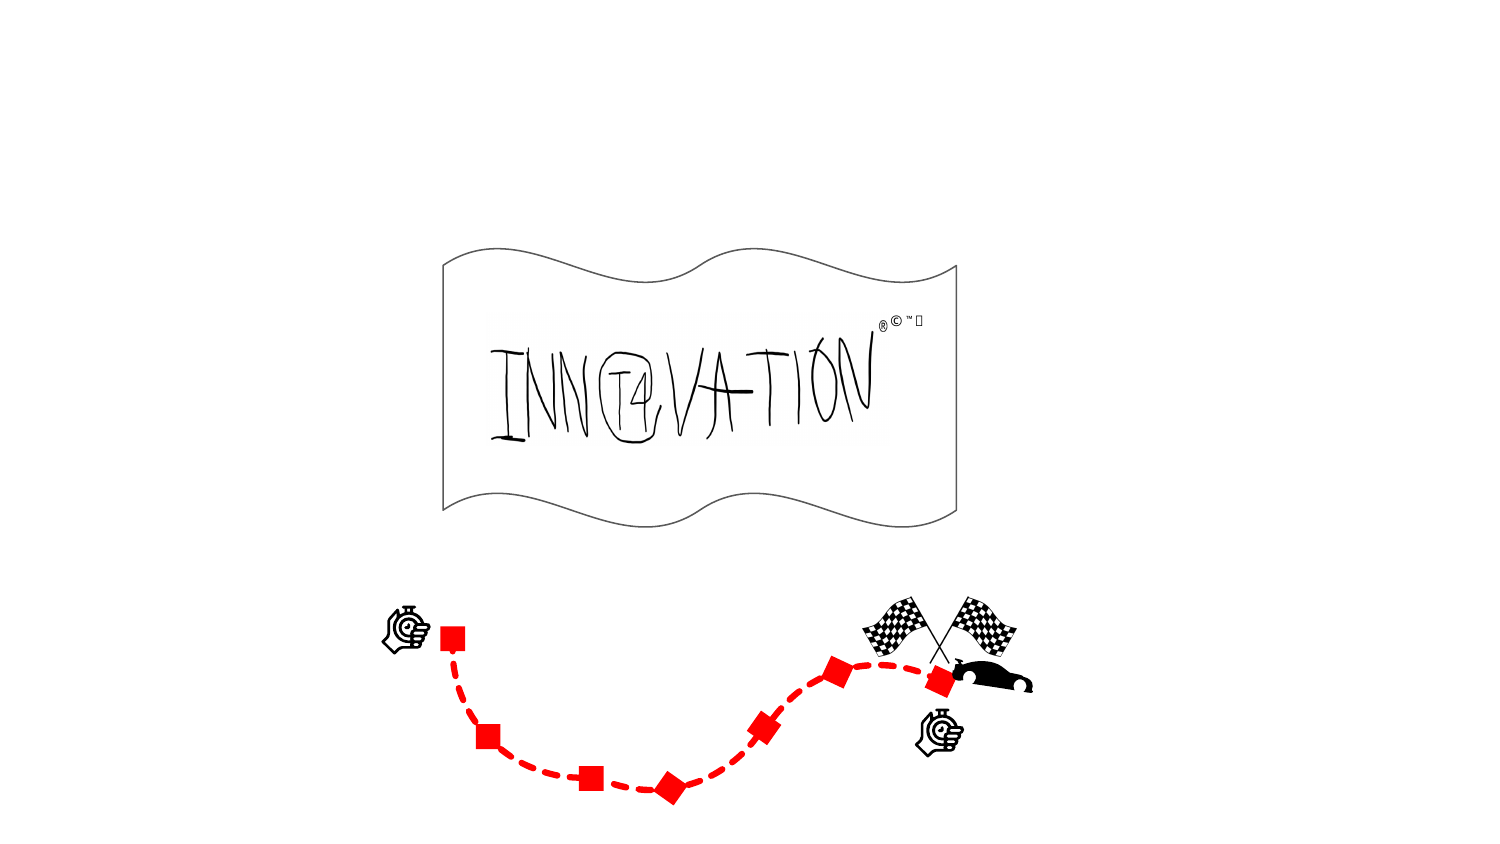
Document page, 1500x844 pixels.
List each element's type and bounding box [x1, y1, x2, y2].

text_box [566, 766, 604, 791]
text_box [466, 708, 515, 760]
text_box [518, 759, 537, 772]
text_box [455, 685, 467, 704]
text_box [682, 248, 858, 275]
text_box [610, 781, 630, 791]
picture [442, 277, 1333, 470]
text_box [450, 660, 459, 680]
text_box [729, 750, 746, 766]
text_box [938, 265, 957, 275]
text_box [443, 248, 601, 275]
picture [862, 591, 1017, 669]
text_box [972, 674, 1033, 693]
text_box [381, 605, 431, 655]
text_box [924, 677, 955, 698]
text_box [635, 770, 704, 806]
text_box [770, 705, 785, 722]
text_box [914, 708, 965, 758]
text_box [746, 710, 782, 748]
text_box [443, 476, 957, 527]
text_box [806, 655, 857, 689]
text_box [708, 766, 726, 779]
text_box [952, 677, 964, 681]
text_box [786, 688, 803, 703]
text_box [541, 769, 561, 779]
text_box [440, 626, 466, 655]
